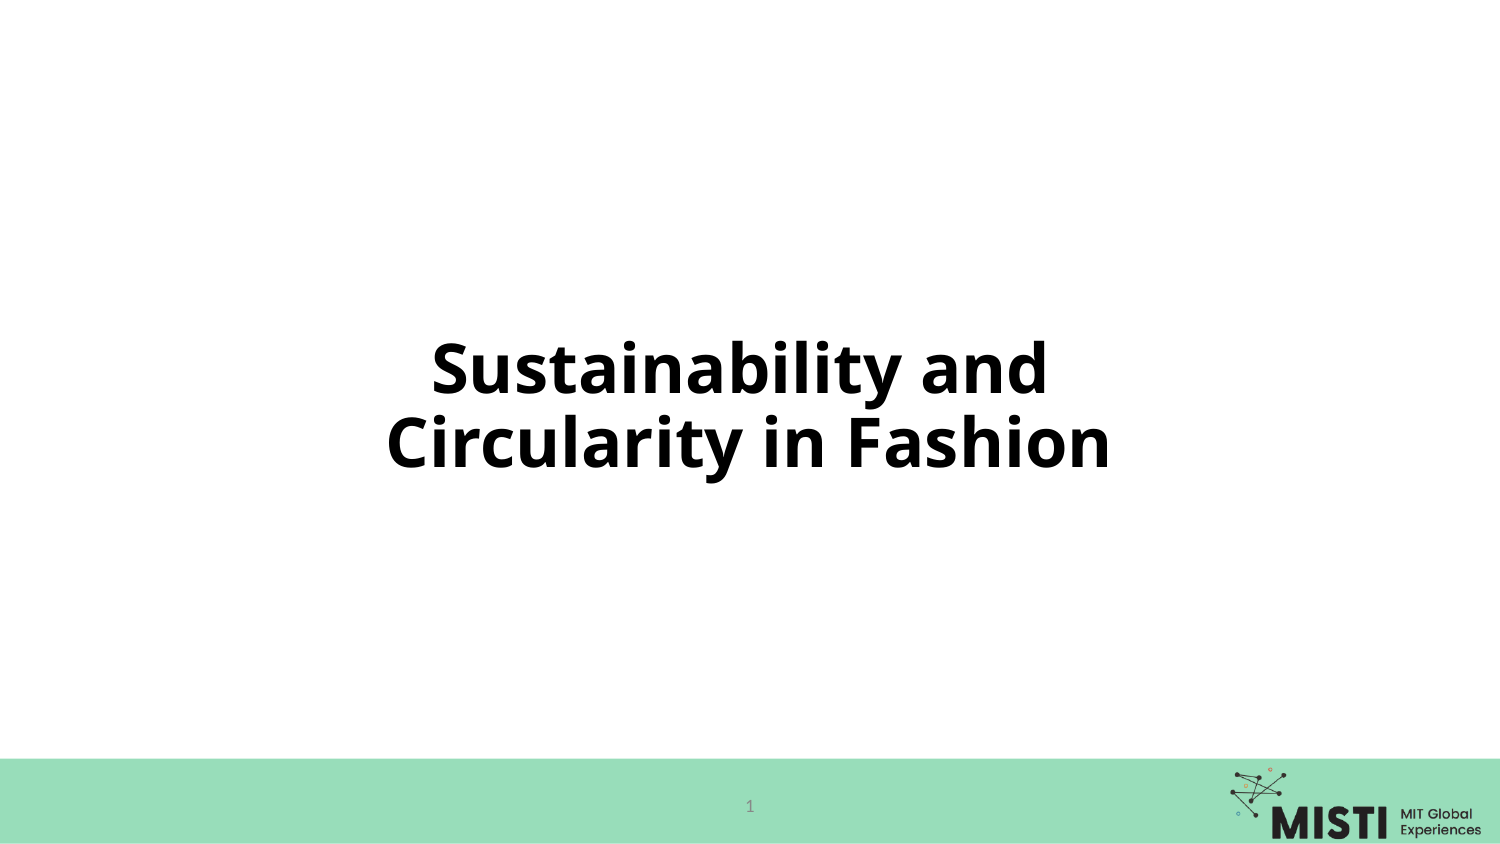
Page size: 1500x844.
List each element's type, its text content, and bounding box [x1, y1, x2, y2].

slide_number 1 [581, 782, 919, 827]
picture [1215, 758, 1500, 844]
text_box [0, 758, 1213, 844]
title Sustainability and Circularity in Fashion [103, 326, 1397, 490]
